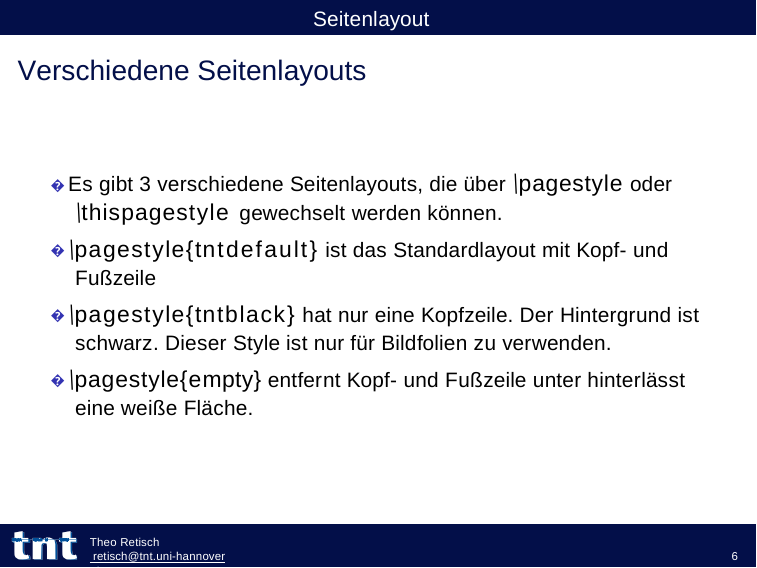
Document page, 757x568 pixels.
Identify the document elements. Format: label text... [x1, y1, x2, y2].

title Verschiedene Seitenlayouts [15, 52, 369, 147]
text_box Seitenlayout [311, 6, 434, 32]
slide_number 6 [727, 548, 743, 568]
footer Theo Retisch retisch@tnt.uni-hannover.de [87, 534, 240, 568]
text_box [11, 531, 78, 560]
list � Es gibt 3 verschiedene Seitenlayouts, die über \pagestyle oder \thispagestyle gewechselt werden können. � \pagestyle{tntdefault} ist das Standardlayout mit Kopf- und Fußzeile � \pagestyle{tntblack} hat nur eine Kopfzeile. Der Hintergrund ist schwarz. Dieser Style ist nur für Bildfolien zu verwenden. � \pagestyle{empty} entfernt Kopf- und Fußzeile unter hinterlässt eine weiße Fläche. [38, 166, 718, 482]
text_box [0, 523, 756, 567]
